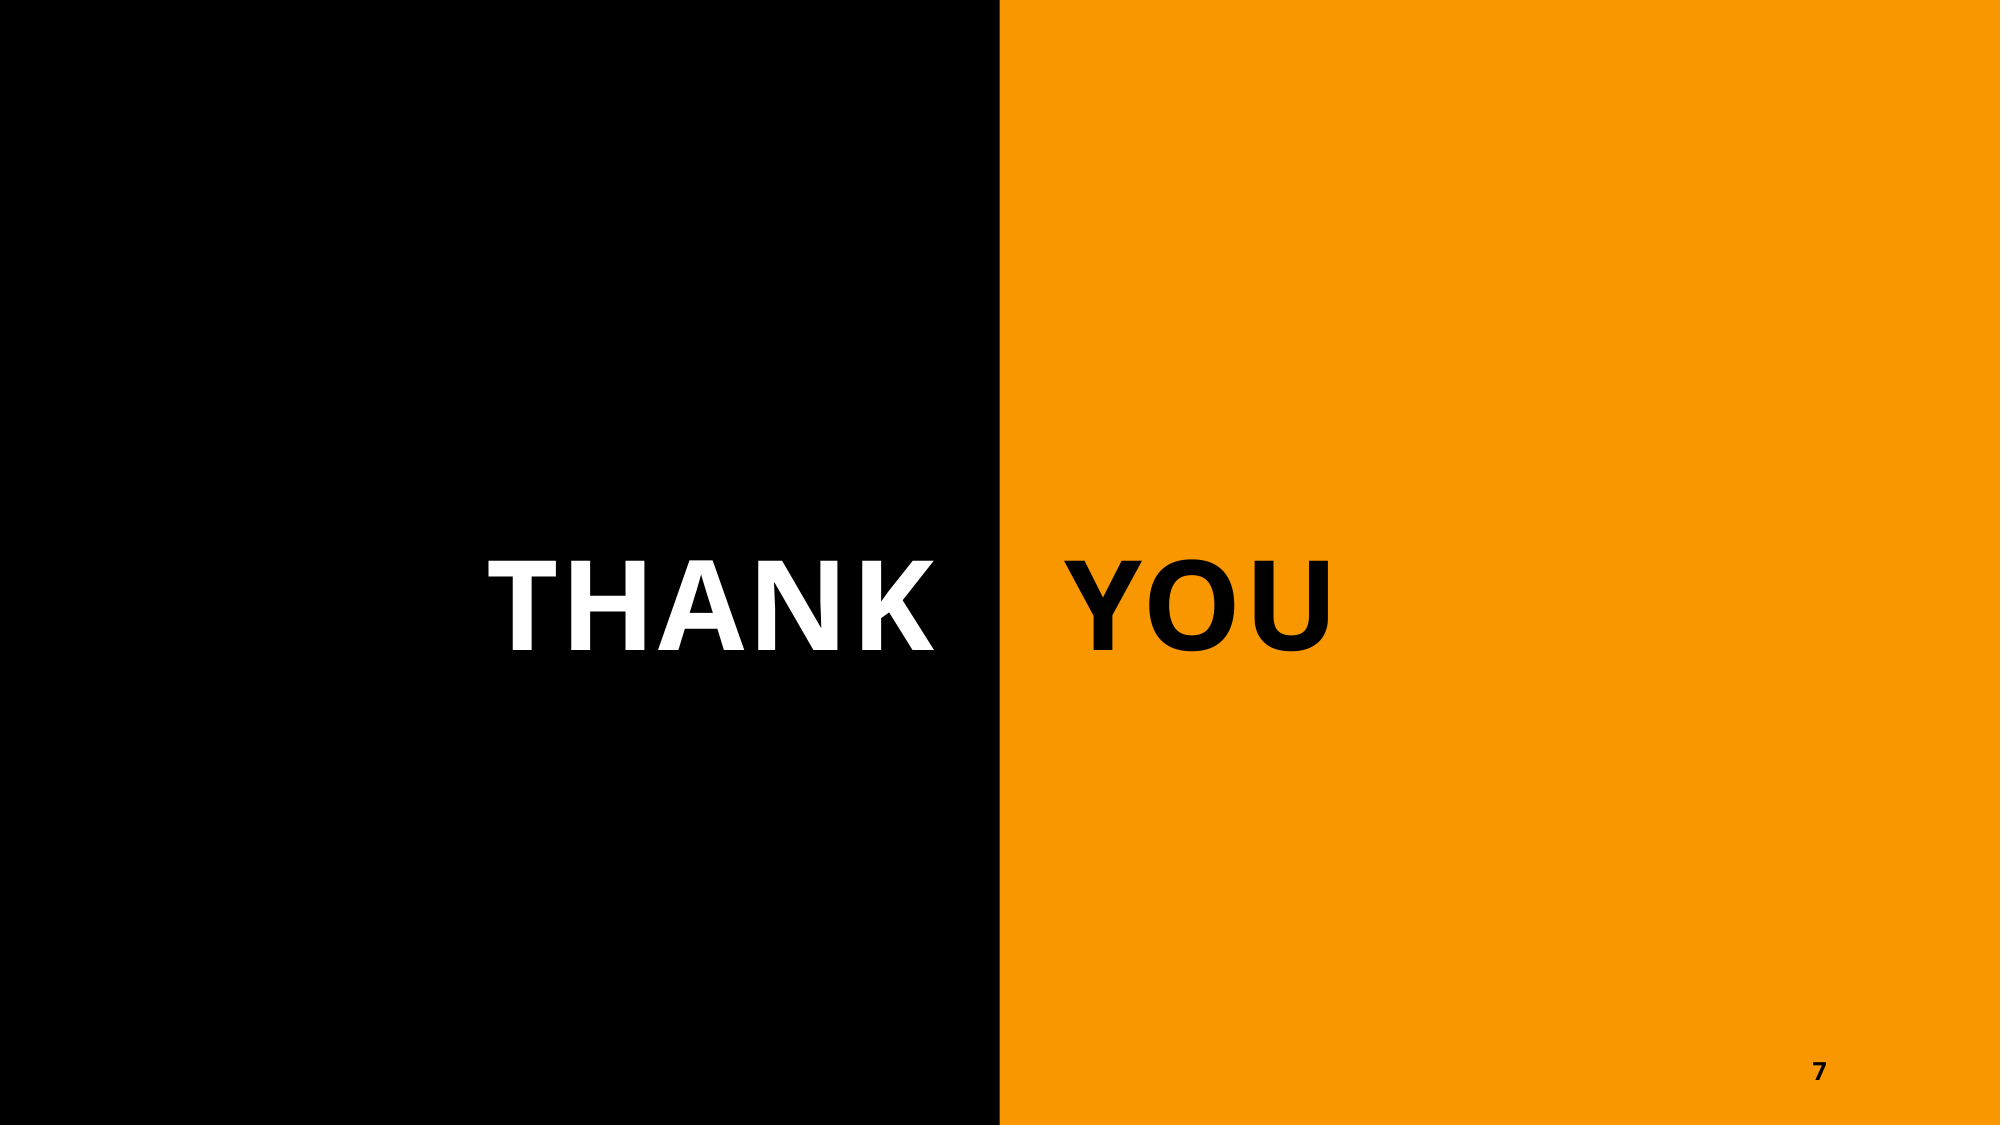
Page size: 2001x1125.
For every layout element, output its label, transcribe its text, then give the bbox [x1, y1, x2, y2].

text_box you [1049, 432, 1899, 768]
title THANK [101, 432, 951, 768]
slide_number 7 [1688, 1042, 1842, 1103]
